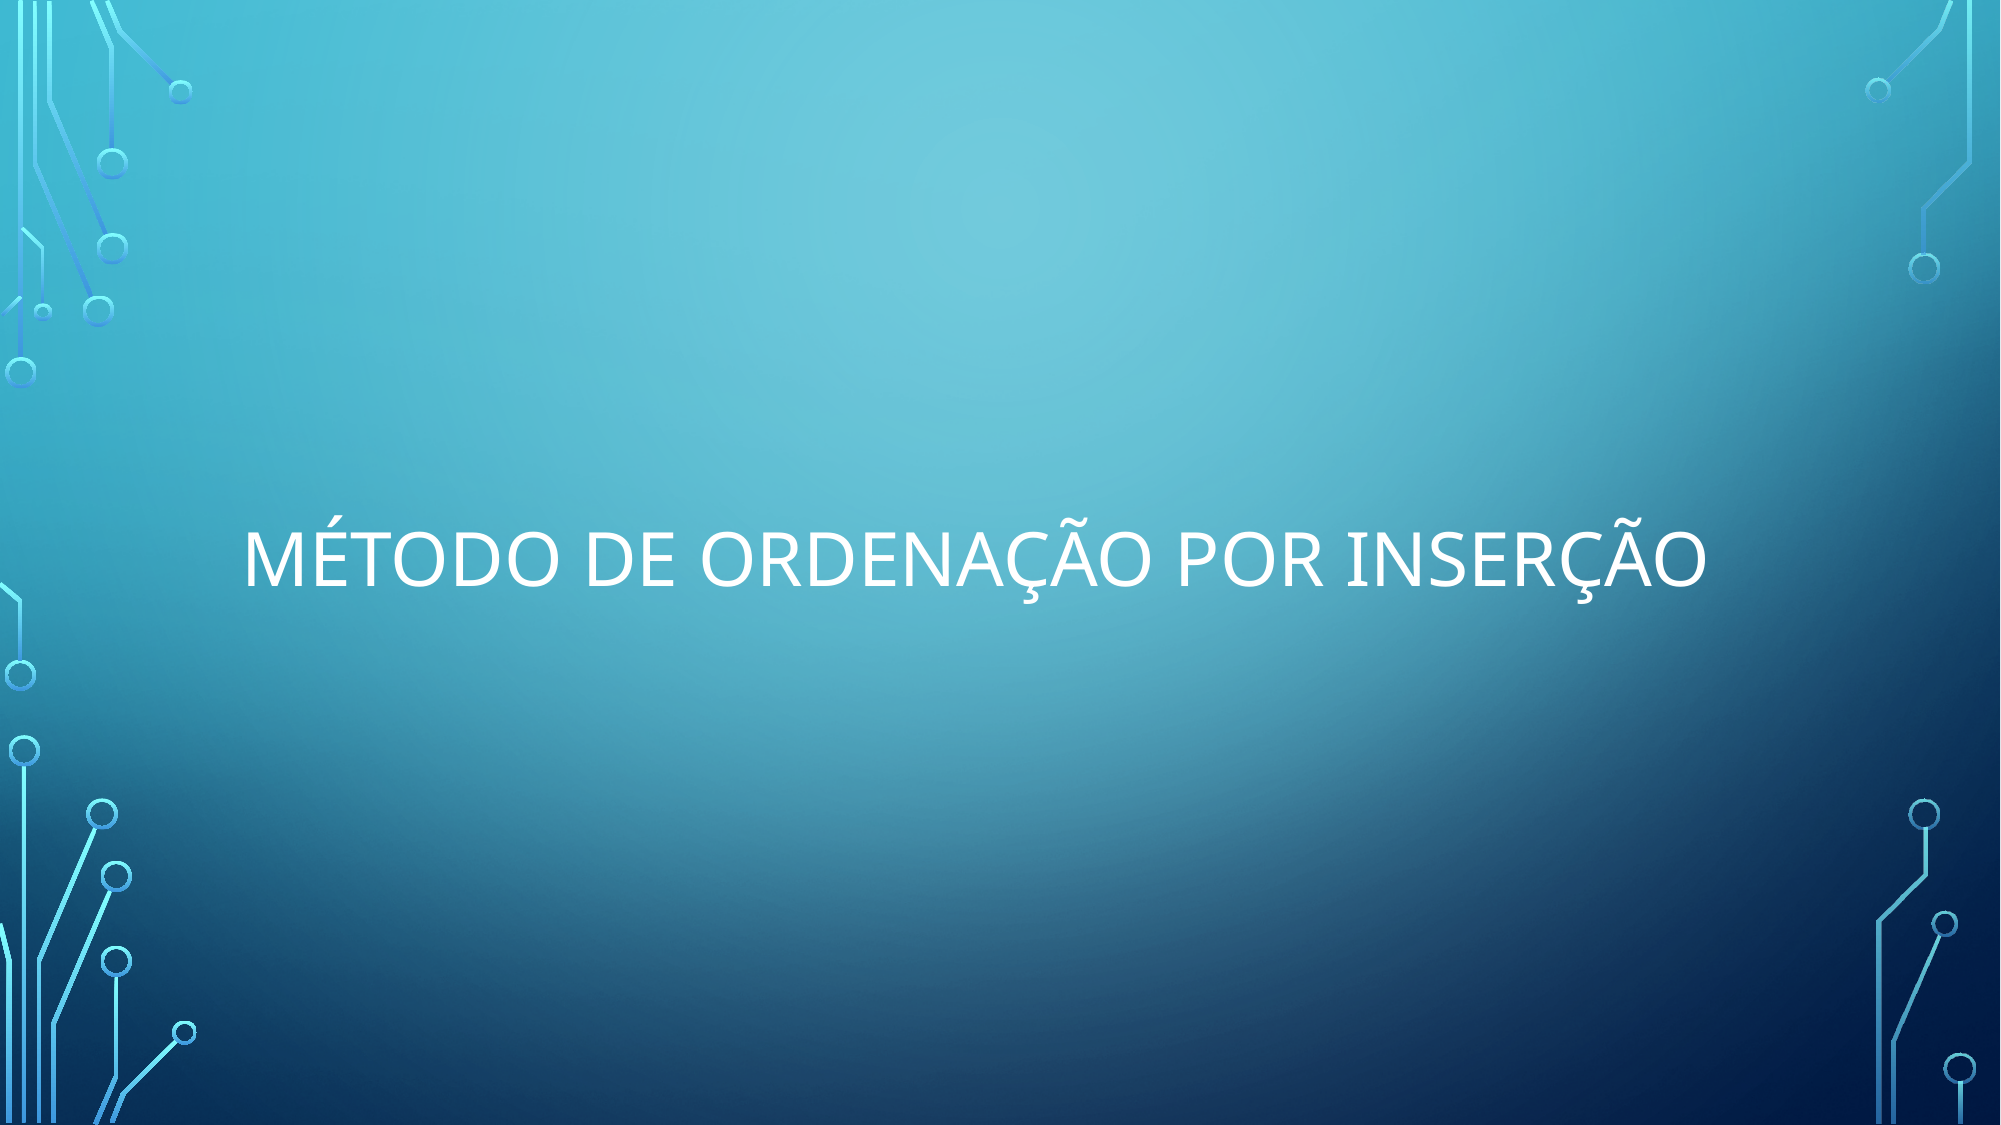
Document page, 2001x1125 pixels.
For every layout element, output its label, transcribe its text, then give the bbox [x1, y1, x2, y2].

title Método de ordenação por Inserção [163, 441, 1789, 684]
